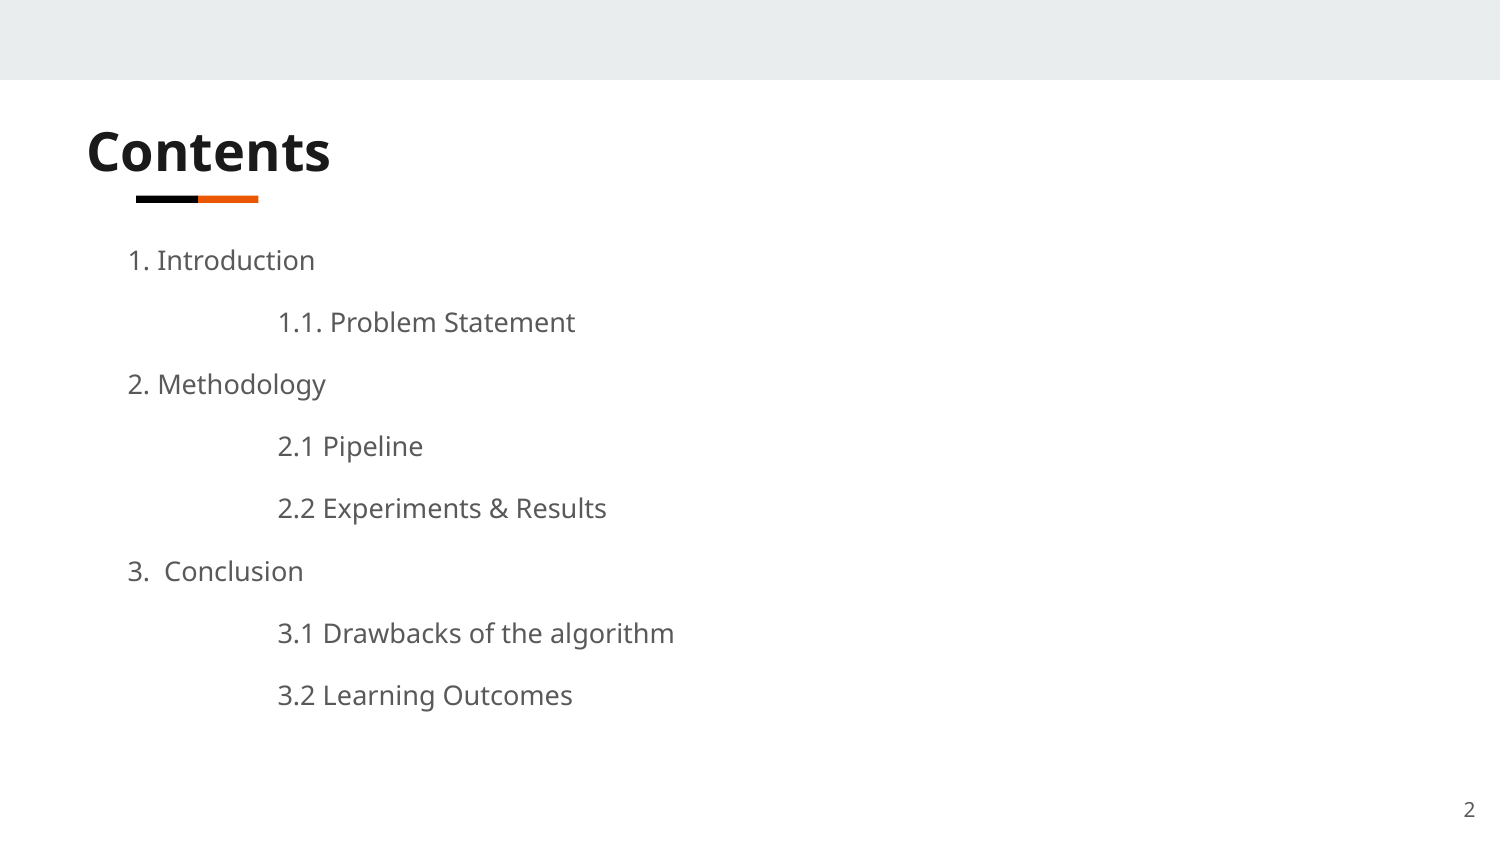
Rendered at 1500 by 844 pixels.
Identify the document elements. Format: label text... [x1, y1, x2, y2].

text_box 1 [1400, 779, 1491, 844]
text_box Contents [71, 102, 564, 198]
text_box 1. Introduction 1.1. Problem Statement 2. Methodology 2.1 Pipeline 2.2 Experiments & Results 3. Conclusion 3.1 Drawbacks of the algorithm 3.2 Learning Outcomes [112, 223, 1344, 815]
